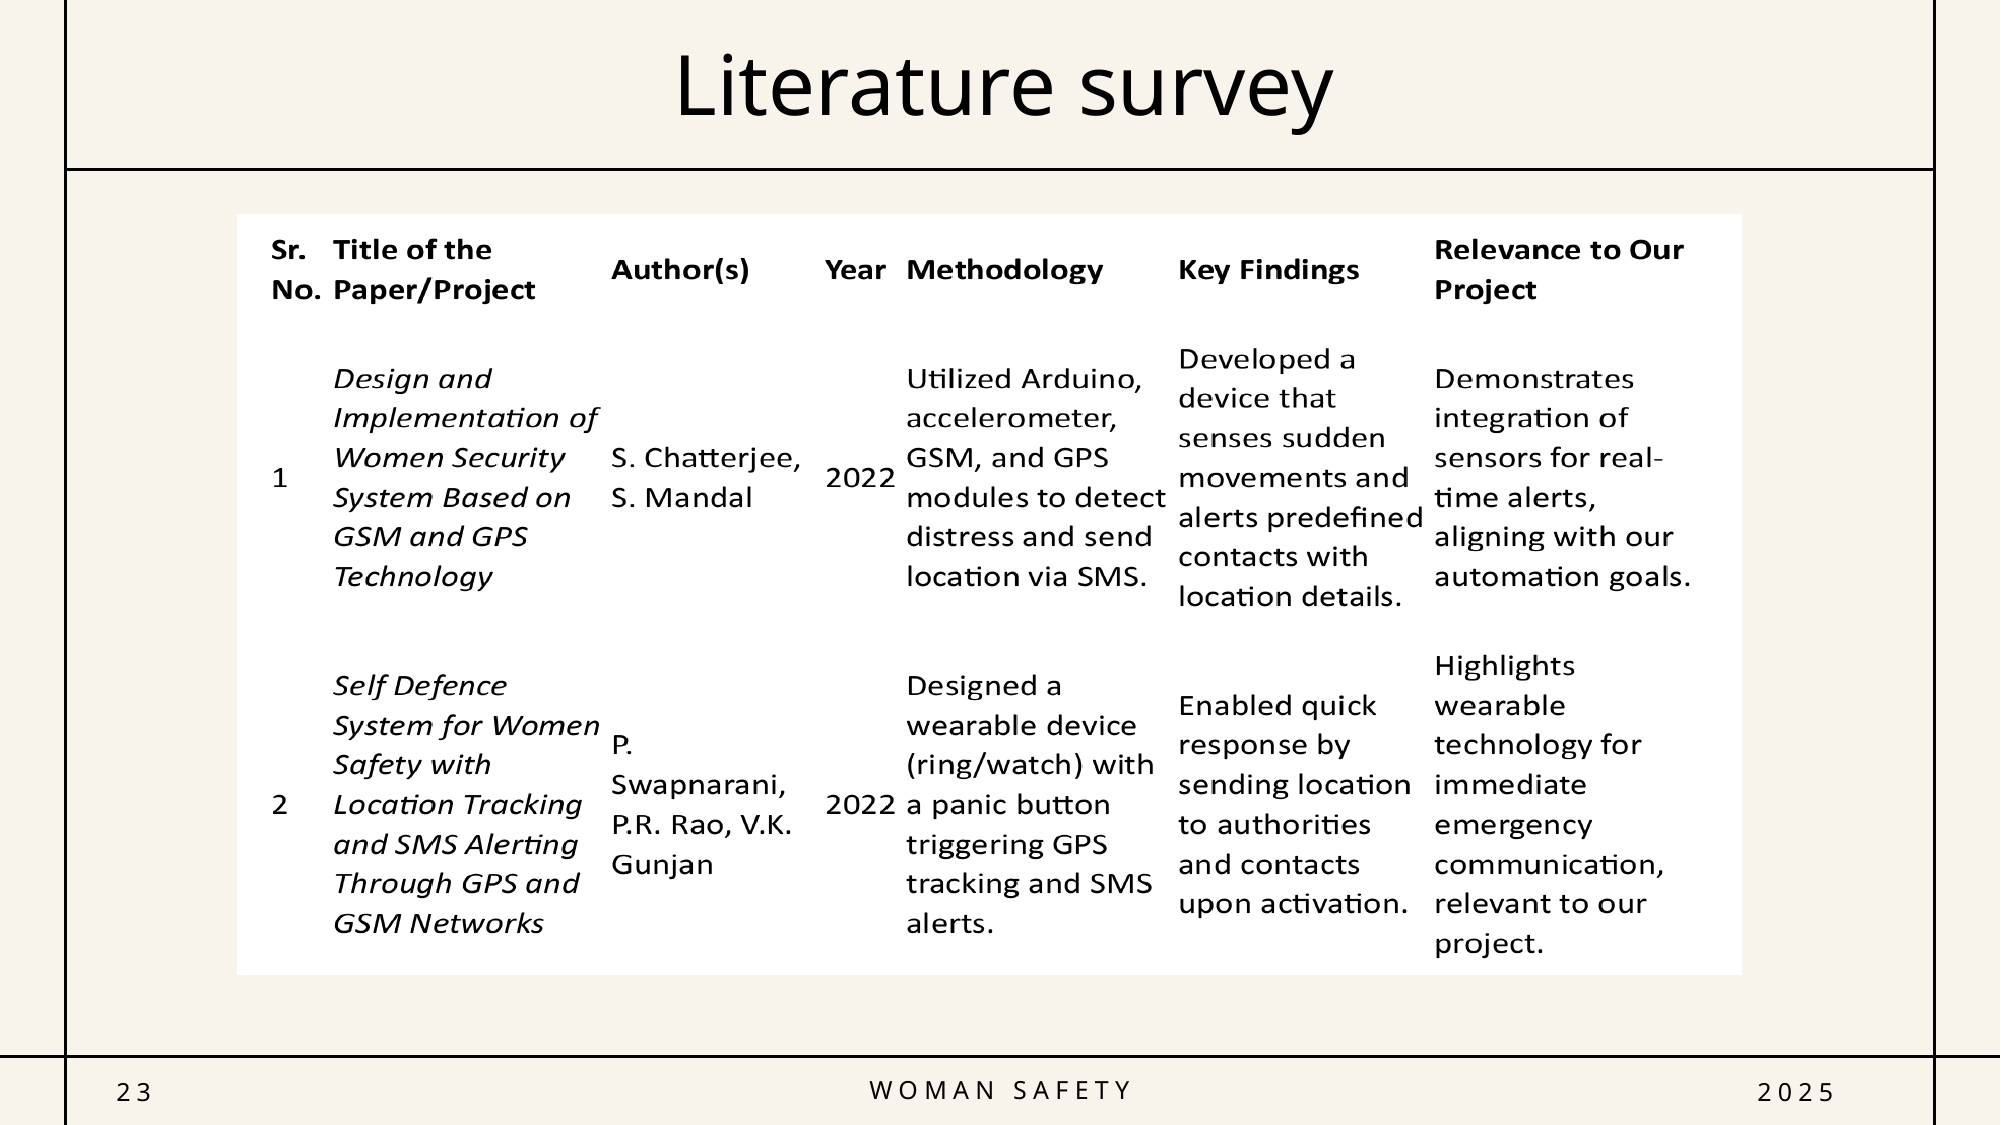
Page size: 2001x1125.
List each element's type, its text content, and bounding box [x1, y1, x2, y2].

footer WOMAN SAFETY [788, 1069, 1211, 1115]
slide_number 23 [101, 1069, 258, 1115]
picture [236, 214, 1743, 975]
slide_number 2025 [1742, 1069, 1899, 1115]
title Literature survey [334, 8, 1674, 168]
